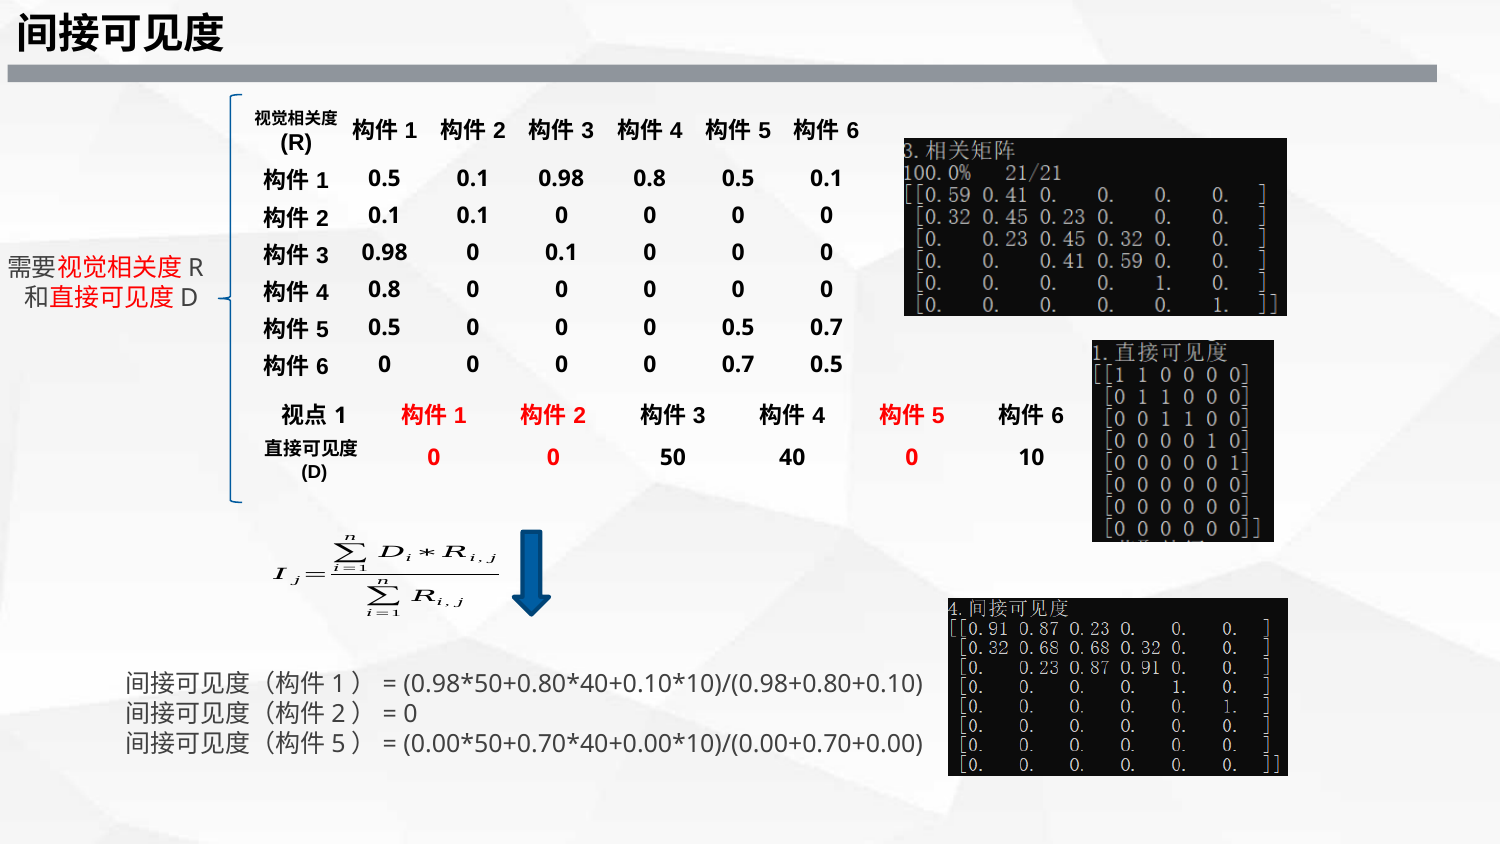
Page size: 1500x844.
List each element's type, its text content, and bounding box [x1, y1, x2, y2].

table_cell 0 [429, 308, 517, 345]
table_header 构件1 [374, 395, 494, 432]
table_header 视点1 [255, 395, 374, 432]
table_cell 0.5 [694, 308, 783, 345]
table_cell 0.1 [429, 197, 517, 234]
table_header 构件2 [429, 103, 517, 160]
table_cell 0 [606, 271, 694, 308]
table_cell 0.7 [783, 308, 871, 345]
table_cell 0 [606, 234, 694, 271]
table_cell 0 [694, 271, 783, 308]
table_cell 10 [972, 432, 1087, 487]
table_cell 0.1 [341, 197, 429, 234]
table_cell 构件6 [252, 345, 341, 383]
table_cell 0.5 [341, 160, 429, 197]
table_cell 0 [517, 271, 606, 308]
picture [0, 0, 1500, 844]
table_header 构件5 [694, 103, 783, 160]
table_header 构件6 [783, 103, 871, 160]
table_cell 0 [517, 308, 606, 345]
table_header 构件5 [852, 395, 972, 432]
table_cell 0 [374, 432, 494, 487]
table_header 构件4 [733, 395, 852, 432]
table_header 构件1 [341, 103, 429, 160]
table_cell 0 [694, 234, 783, 271]
table_cell 0 [606, 197, 694, 234]
table_header 构件4 [606, 103, 694, 160]
table_cell 0 [783, 197, 871, 234]
table_cell 0 [606, 345, 694, 383]
table_cell 构件5 [252, 308, 341, 345]
table_cell 0.8 [341, 271, 429, 308]
text_box [219, 93, 243, 504]
table_cell 0 [517, 345, 606, 383]
table_cell 0 [429, 345, 517, 383]
table_cell 0 [783, 234, 871, 271]
table_cell 构件1 [252, 160, 341, 197]
table_cell 50 [613, 432, 733, 487]
table_cell 0 [852, 432, 972, 487]
table_header 构件3 [517, 103, 606, 160]
table_cell 0.5 [341, 308, 429, 345]
table_cell 0.98 [517, 160, 606, 197]
table_cell 0.1 [783, 160, 871, 197]
table_cell 40 [733, 432, 852, 487]
table_cell 0.5 [694, 160, 783, 197]
table_cell 构件4 [252, 271, 341, 308]
table_cell 直接可见度(D) [255, 432, 374, 487]
table_cell 0.8 [606, 160, 694, 197]
table_cell 0 [429, 271, 517, 308]
table_cell 0.1 [429, 160, 517, 197]
table_cell 0 [517, 197, 606, 234]
table_cell 构件2 [252, 197, 341, 234]
table_header 视觉相关度 (R) [252, 103, 341, 160]
text_box 间接可见度（构件1）= (0.98*50+0.80*40+0.10*10)/(0.98+0.80+0.10) 间接可见度（构件2）= 0 间接可见度（构件5）= (0.00*50+0.70*40+0.00*10)/(0.00+0.70+0.00) [110, 660, 939, 765]
table_header 构件3 [613, 395, 733, 432]
table_header 构件6 [972, 395, 1087, 432]
text_box 需要视觉相关度R 和直接可见度D [0, 244, 219, 320]
table_cell 0.5 [783, 345, 871, 383]
table_cell 0.7 [694, 345, 783, 383]
table_cell 0 [429, 234, 517, 271]
table_cell 0 [606, 308, 694, 345]
table_cell 构件3 [252, 234, 341, 271]
table_cell 0.98 [341, 234, 429, 271]
text_box [511, 529, 552, 617]
table_cell 0 [341, 345, 429, 383]
table_header 构件2 [494, 395, 613, 432]
text_box [6, 63, 1439, 84]
table_cell 0.1 [517, 234, 606, 271]
text_box 间接可见度 [2, 0, 524, 64]
table_cell 0 [494, 432, 613, 487]
table_cell 0 [783, 271, 871, 308]
table_cell 0 [694, 197, 783, 234]
